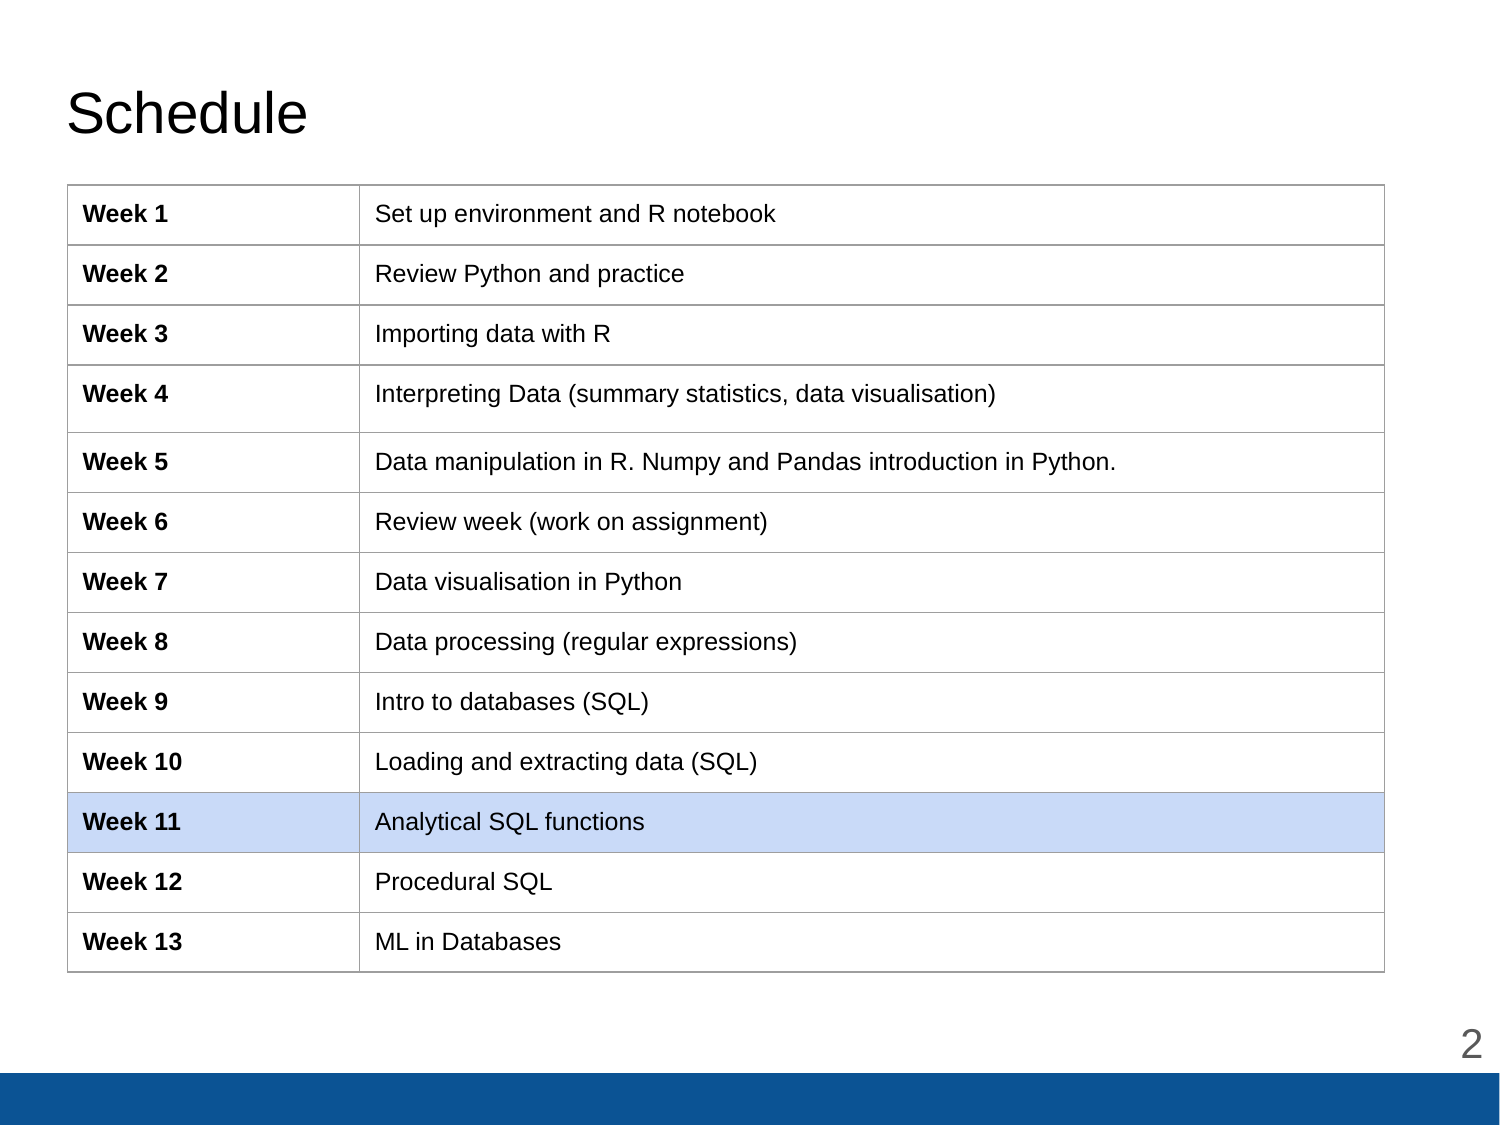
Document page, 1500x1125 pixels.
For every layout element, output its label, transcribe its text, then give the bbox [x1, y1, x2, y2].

table_cell ML in Databases [360, 913, 1384, 971]
table_cell Data manipulation in R. Numpy and Pandas introduction in Python. [360, 433, 1384, 492]
table_cell Intro to databases (SQL) [360, 673, 1384, 732]
table_cell Interpreting Data (summary statistics, data visualisation) [360, 366, 1384, 432]
table_cell Procedural SQL [360, 853, 1384, 912]
table_cell Review Python and practice [360, 246, 1384, 304]
slide_number ‹#› [1402, 999, 1499, 1086]
table_cell Week 2 [68, 246, 359, 304]
table_cell Week 5 [68, 433, 359, 492]
table_cell Week 3 [68, 306, 359, 364]
table_cell Week 12 [68, 853, 359, 912]
table_cell Loading and extracting data (SQL) [360, 733, 1384, 792]
table_cell Week 7 [68, 553, 359, 612]
table_cell Importing data with R [360, 306, 1384, 364]
table_header Week 1 [68, 186, 359, 244]
title Schedule [51, 59, 1449, 186]
table_cell Review week (work on assignment) [360, 493, 1384, 552]
table_cell Week 11 [68, 793, 359, 852]
table_cell Data processing (regular expressions) [360, 613, 1384, 672]
table_cell Analytical SQL functions [360, 793, 1384, 852]
table_cell Week 9 [68, 673, 359, 732]
table_cell Week 10 [68, 733, 359, 792]
table_cell Data visualisation in Python [360, 553, 1384, 612]
table_header Set up environment and R notebook [360, 186, 1384, 244]
table_cell Week 6 [68, 493, 359, 552]
table_cell Week 13 [68, 913, 359, 971]
table_cell Week 8 [68, 613, 359, 672]
table_cell Week 4 [68, 366, 359, 432]
